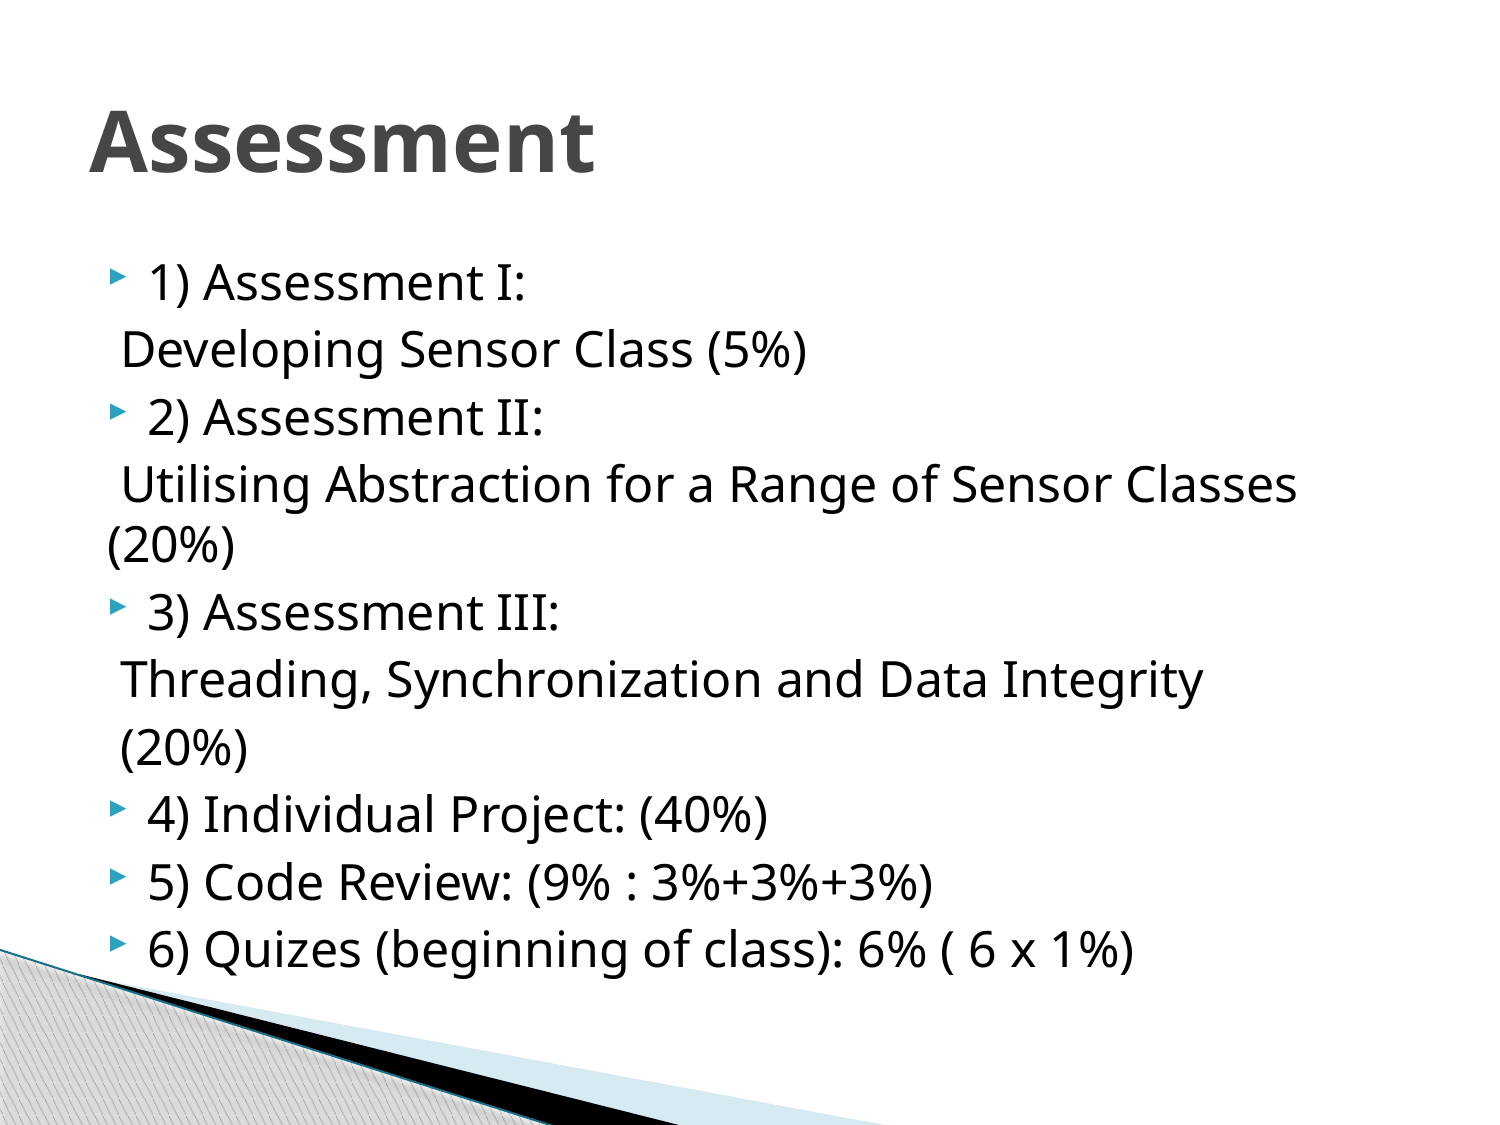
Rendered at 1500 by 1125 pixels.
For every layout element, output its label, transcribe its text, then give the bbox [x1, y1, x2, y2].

list 1) Assessment I: Developing Sensor Class (5%) 2) Assessment II: Utilising Abstraction for a Range of Sensor Classes (20%) 3) Assessment III: Threading, Synchronization and Data Integrity (20%) 4) Individual Project: (40%) 5) Code Review: (9% : 3%+3%+3%) 6) Quizes (beginning of class): 6% ( 6 x 1%) [75, 243, 1425, 986]
title Assessment [75, 45, 1425, 233]
